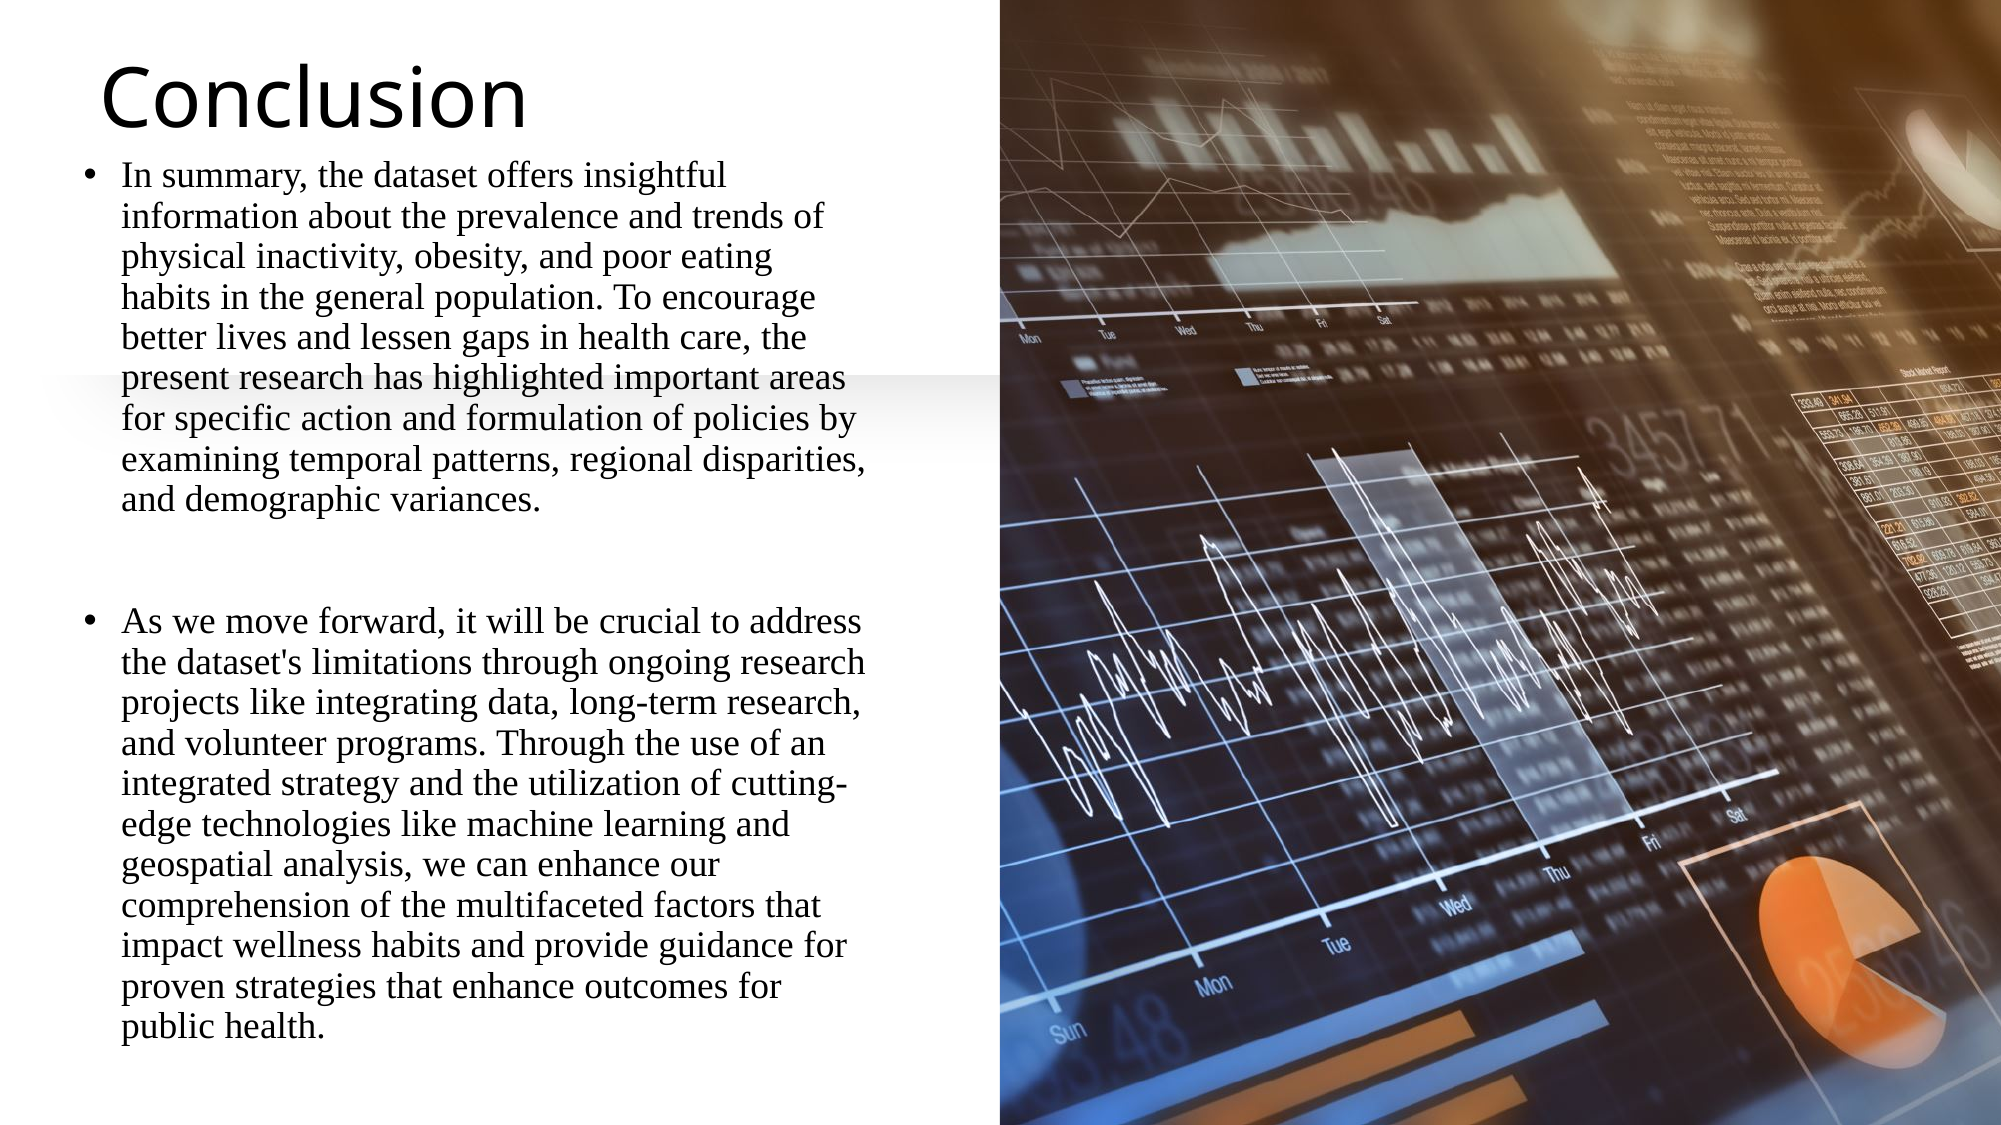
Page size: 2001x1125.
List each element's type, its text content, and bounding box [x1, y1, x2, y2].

text_box [0, 376, 999, 1125]
list In summary, the dataset offers insightful information about the prevalence and trends of physical inactivity, obesity, and poor eating habits in the general population. To encourage better lives and lessen gaps in health care, the present research has highlighted important areas for specific action and formulation of policies by examining temporal patterns, regional disparities, and demographic variances. As we move forward, it will be crucial to address the dataset's limitations through ongoing research projects like integrating data, long-term research, and volunteer programs. Through the use of an integrated strategy and the utilization of cutting-edge technologies like machine learning and geospatial analysis, we can enhance our comprehension of the multifaceted factors that impact wellness habits and provide guidance for proven strategies that enhance outcomes for public health. [68, 159, 888, 1043]
picture [999, 0, 2001, 1125]
text_box [0, 0, 999, 376]
title Conclusion [84, 17, 668, 159]
